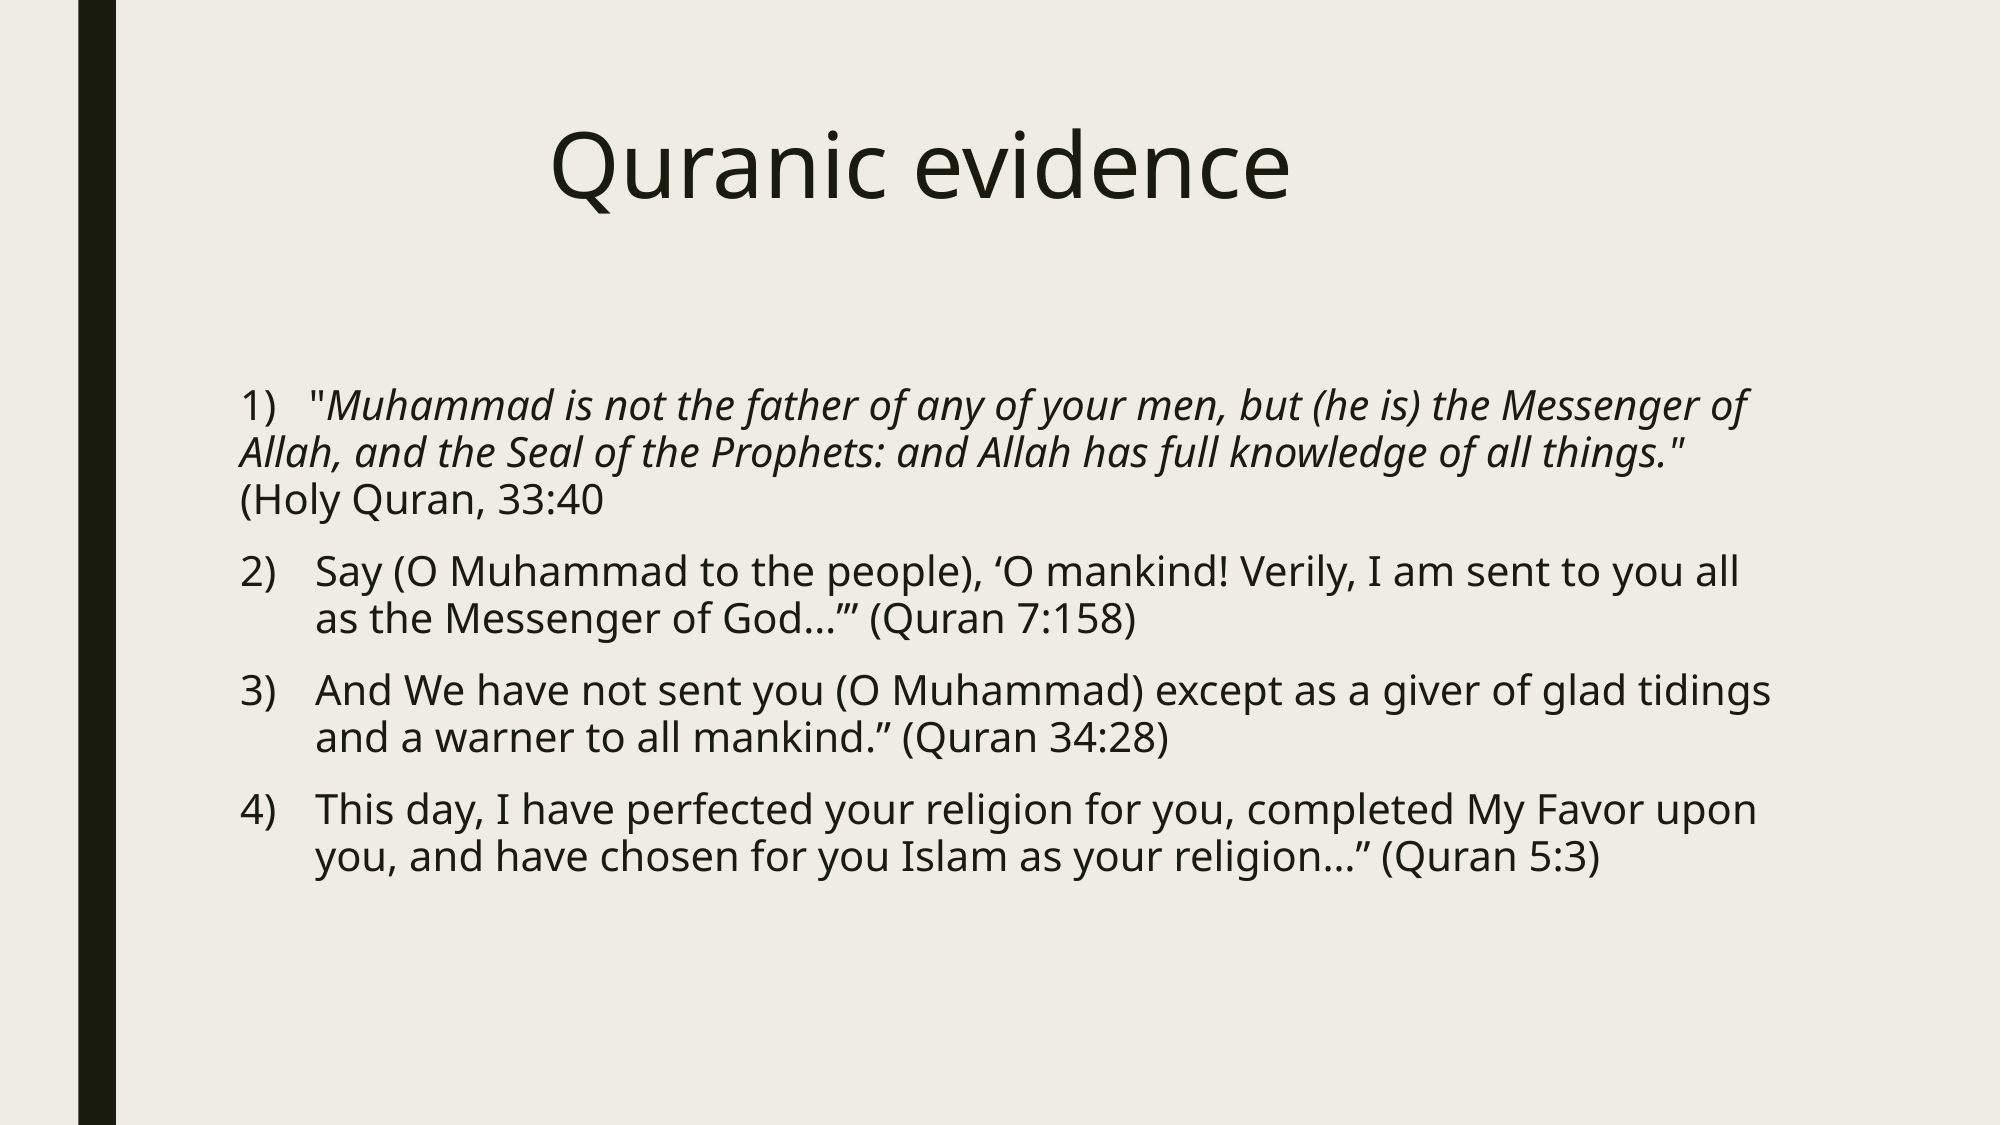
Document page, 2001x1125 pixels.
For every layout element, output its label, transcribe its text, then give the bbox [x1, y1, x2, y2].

list 1) "Muhammad is not the father of any of your men, but (he is) the Messenger of Allah, and the Seal of the Prophets: and Allah has full knowledge of all things." (Holy Quran, 33:40 Say (O Muhammad to the people), ‘O mankind! Verily, I am sent to you all as the Messenger of God…’” (Quran 7:158) And We have not sent you (O Muhammad) except as a giver of glad tidings and a warner to all mankind.” (Quran 34:28) This day, I have perfected your religion for you, completed My Favor upon you, and have chosen for you Islam as your religion…” (Quran 5:3) [225, 375, 1800, 963]
title Quranic evidence [225, 112, 1800, 357]
